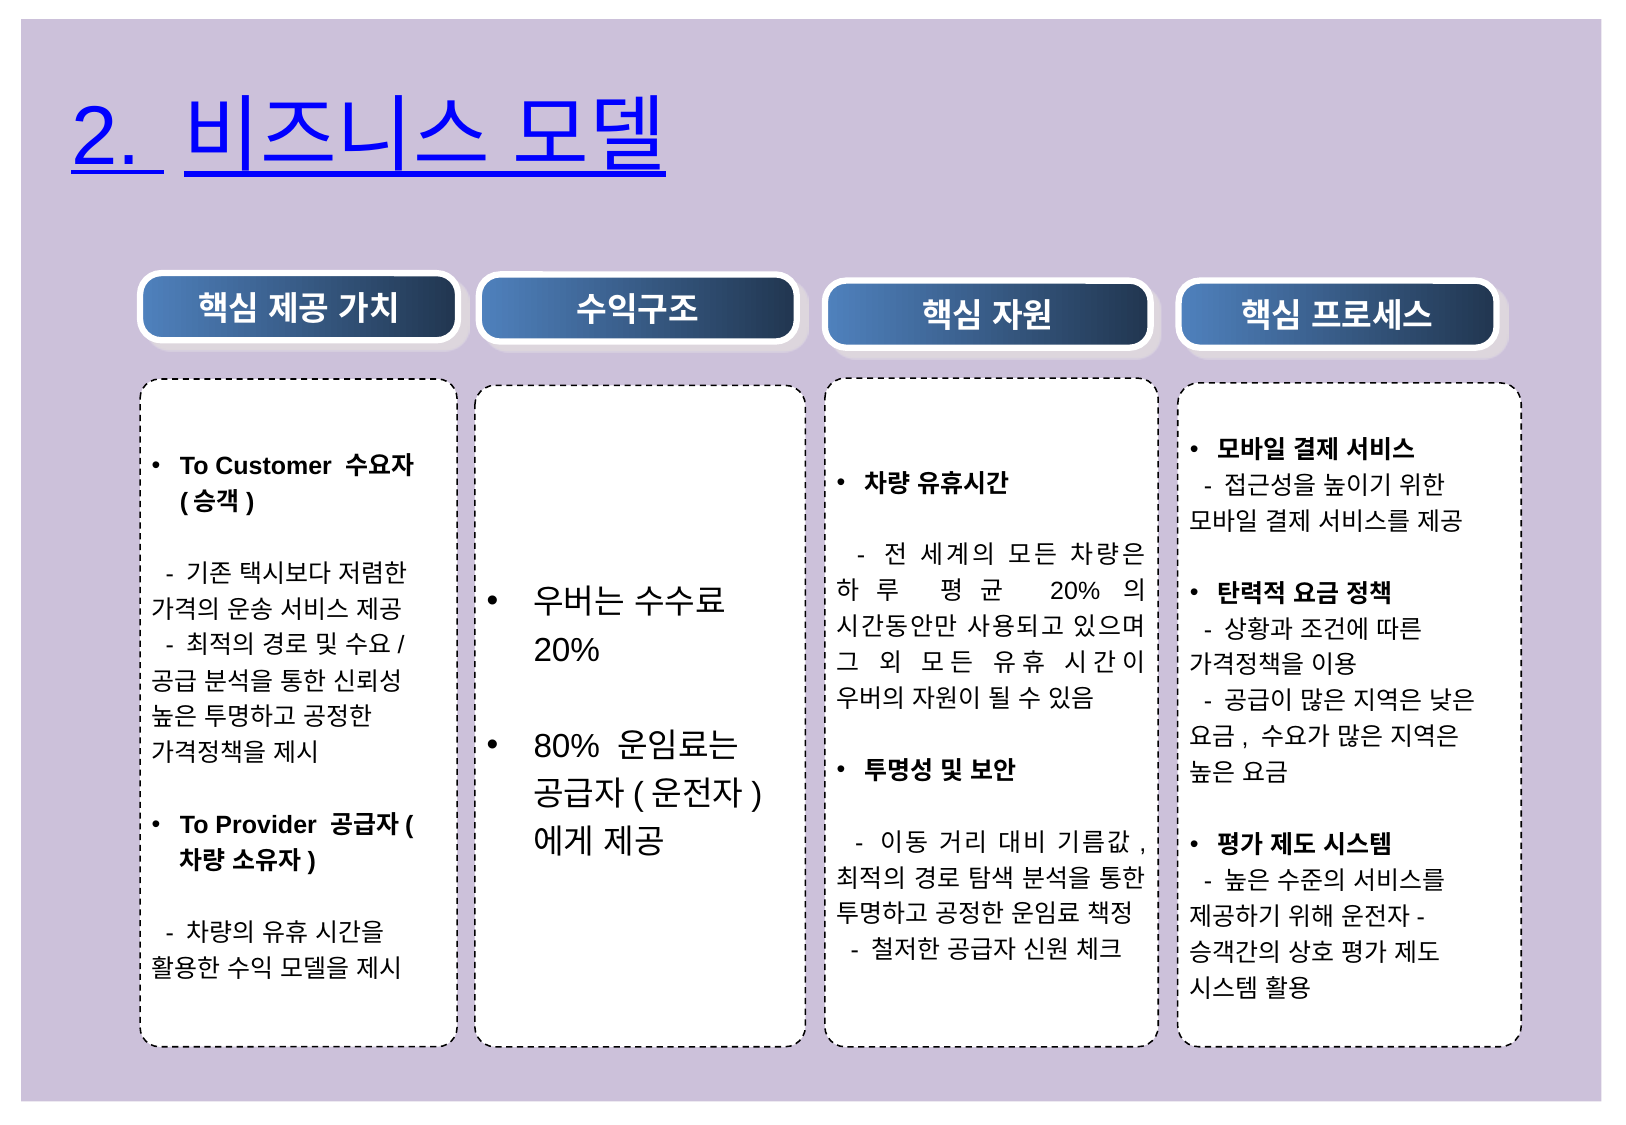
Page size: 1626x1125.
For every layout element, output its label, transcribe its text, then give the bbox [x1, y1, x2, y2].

text_box 차량 유휴시간 - 전 세계의 모든 차량은 하루 평균 20%의 시간동안만 사용되고 있으며 그 외 모든 유휴 시간이 우버의 자원이 될 수 있음 투명성 및 보안 - 이동 거리 대비 기름값, 최적의 경로 탐색 분석을 통한 투명하고 공정한 운임료 책정 - 철저한 공급자 신원 체크 [822, 376, 1161, 1049]
text_box 핵심 프로세스 [1178, 280, 1497, 348]
text_box 우버는 수수료 20% 80% 운임료는 공급자(운전자)에게 제공 [472, 383, 808, 1049]
text_box 수익구조 [478, 274, 797, 342]
text_box 모바일 결제 서비스 - 접근성을 높이기 위한 모바일 결제 서비스를 제공 탄력적 요금 정책 - 상황과 조건에 따른 가격정책을 이용 - 공급이 많은 지역은 낮은 요금, 수요가 많은 지역은 높은 요금 평가 제도 시스템 - 높은 수준의 서비스를 제공하기 위해 운전자-승객간의 상호 평가 제도 시스템 활용 [1175, 380, 1524, 1049]
text_box 핵심 제공 가치 [140, 273, 459, 341]
text_box To Customer 수요자(승객) - 기존 택시보다 저렴한 가격의 운송 서비스 제공 - 최적의 경로 및 수요/공급 분석을 통한 신뢰성 높은 투명하고 공정한 가격정책을 제시 To Provider 공급자(차량 소유자) - 차량의 유휴 시간을 활용한 수익 모델을 제시 [137, 376, 460, 1049]
text_box [19, 17, 1603, 1104]
text_box 2. 비즈니스 모델 [56, 74, 1368, 189]
text_box 핵심 자원 [824, 280, 1151, 348]
